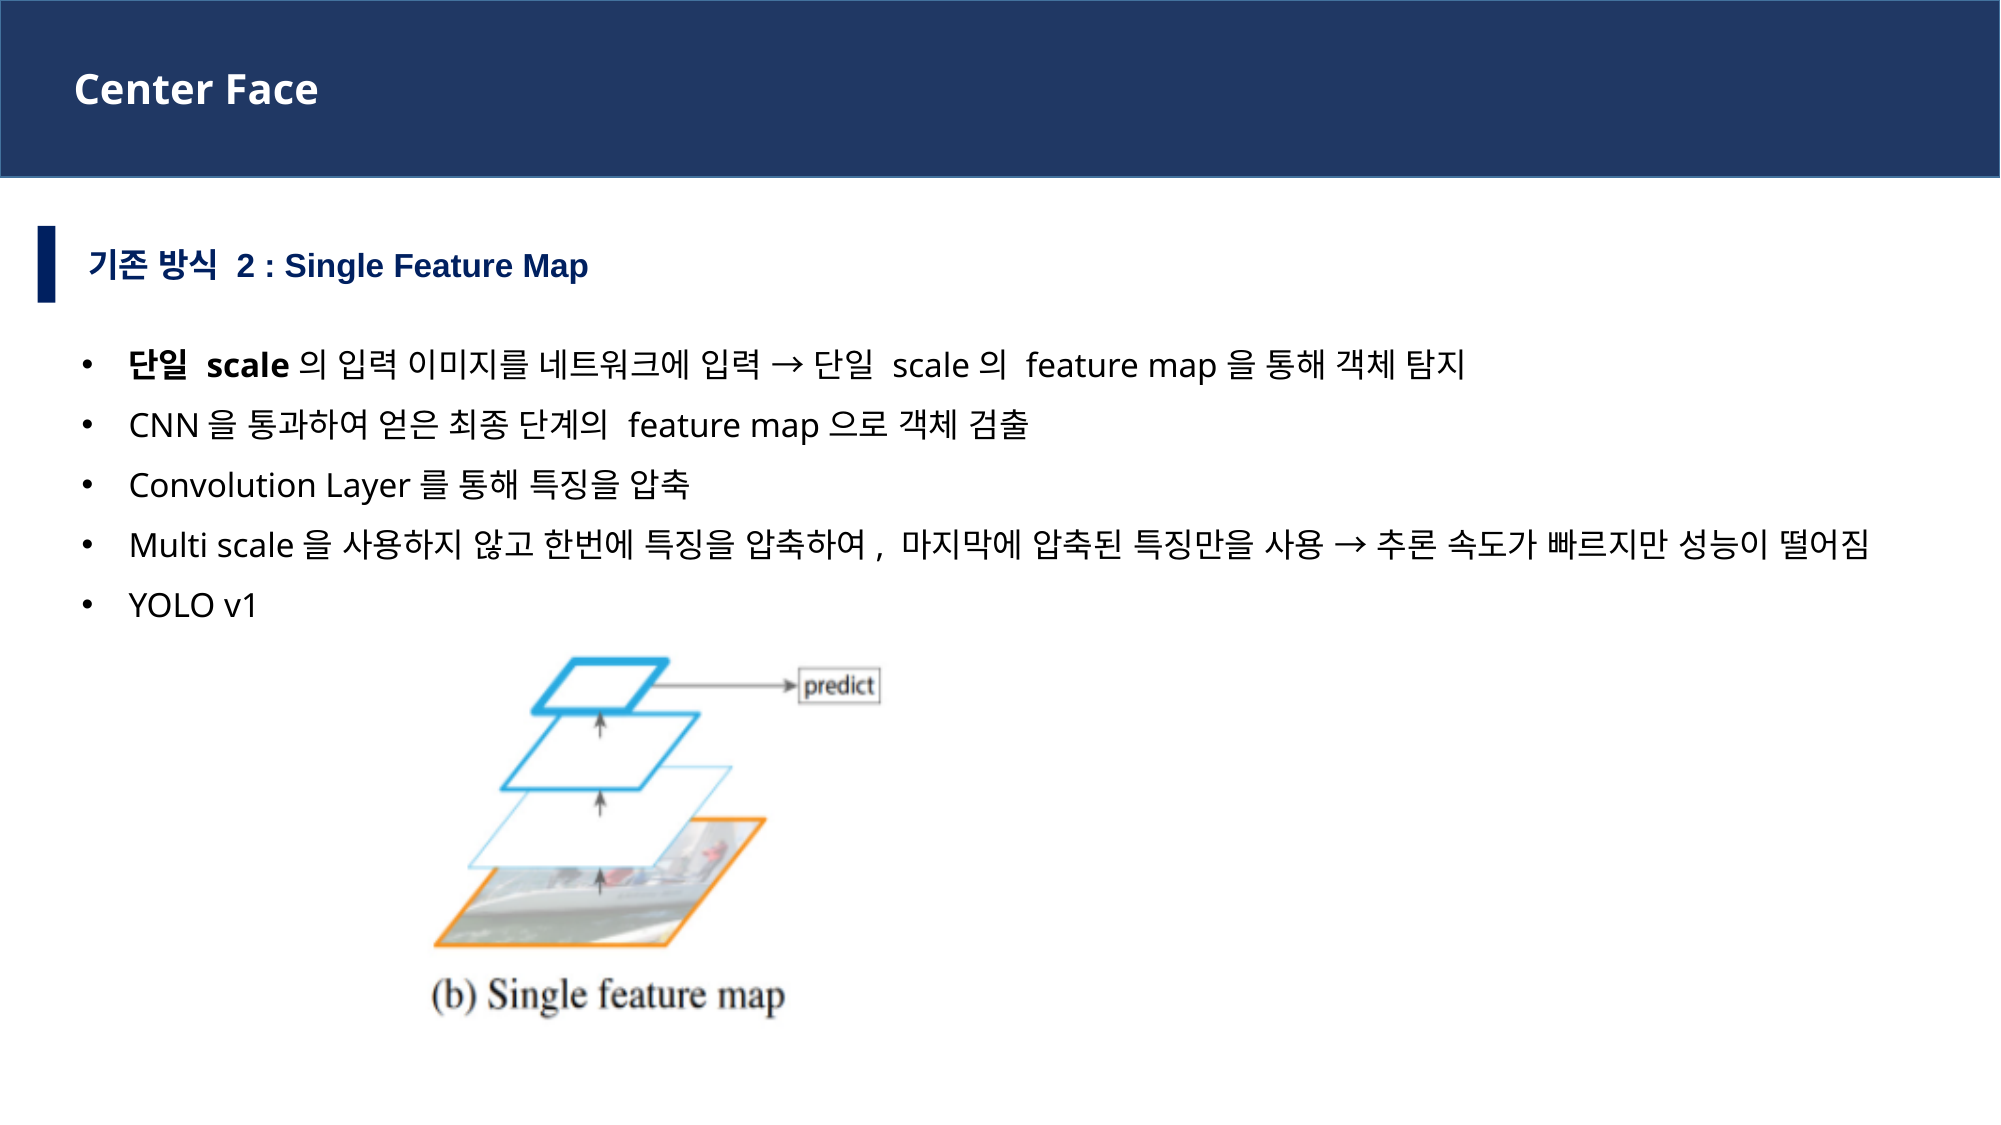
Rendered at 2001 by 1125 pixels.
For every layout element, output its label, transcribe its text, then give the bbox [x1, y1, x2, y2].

text_box [0, 0, 2000, 178]
text_box Center Face [58, 55, 429, 121]
text_box 기존 방식 2 : Single Feature Map [73, 236, 913, 292]
text_box 단일 scale의 입력 이미지를 네트워크에 입력 → 단일 scale의 feature map을 통해 객체 탐지 CNN을 통과하여 얻은 최종 단계의 feature map으로 객체 검출 Convolution Layer를 통해 특징을 압축 Multi scale을 사용하지 않고 한번에 특징을 압축하여, 마지막에 압축된 특징만을 사용 → 추론 속도가 빠르지만 성능이 떨어짐 YOLO v1 [66, 317, 1934, 632]
picture [406, 633, 913, 1039]
text_box [37, 225, 56, 304]
